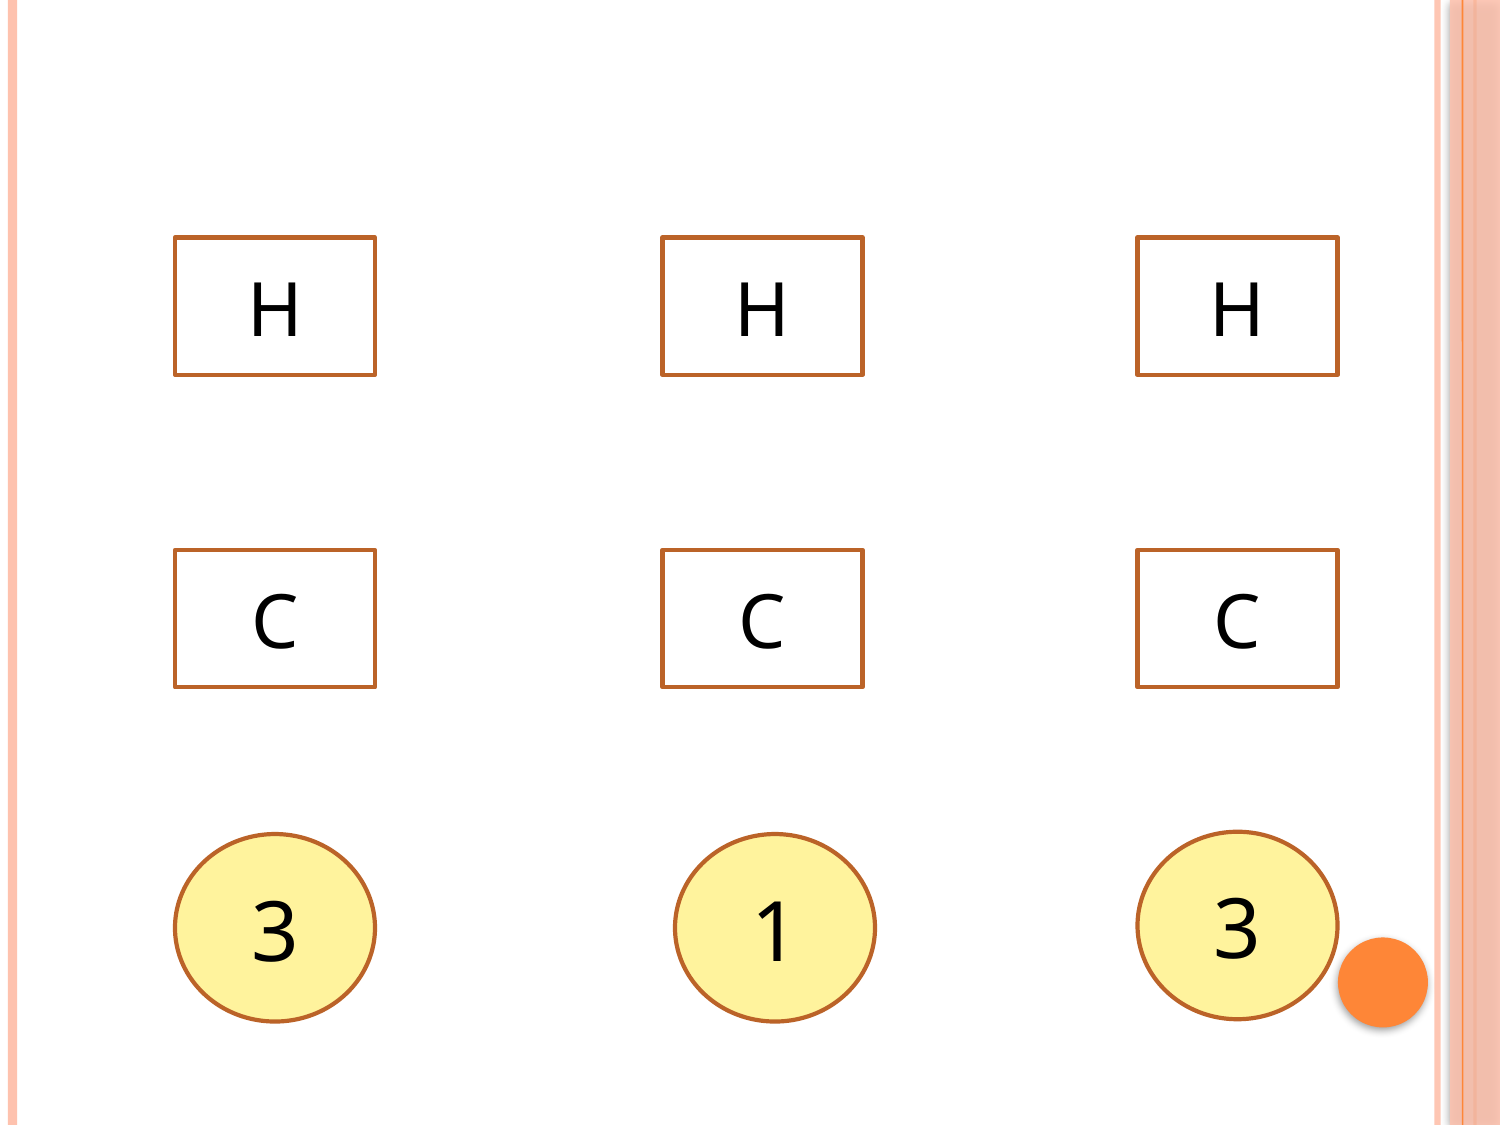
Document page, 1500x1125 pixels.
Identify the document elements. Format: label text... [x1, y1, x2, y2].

text_box C [660, 548, 865, 689]
text_box 3 [1135, 829, 1340, 1022]
text_box C [1135, 548, 1340, 689]
text_box 3 [172, 831, 378, 1024]
text_box 1 [672, 831, 878, 1024]
text_box H [173, 235, 377, 377]
text_box H [1135, 235, 1340, 377]
text_box H [660, 235, 865, 377]
text_box C [173, 548, 377, 689]
